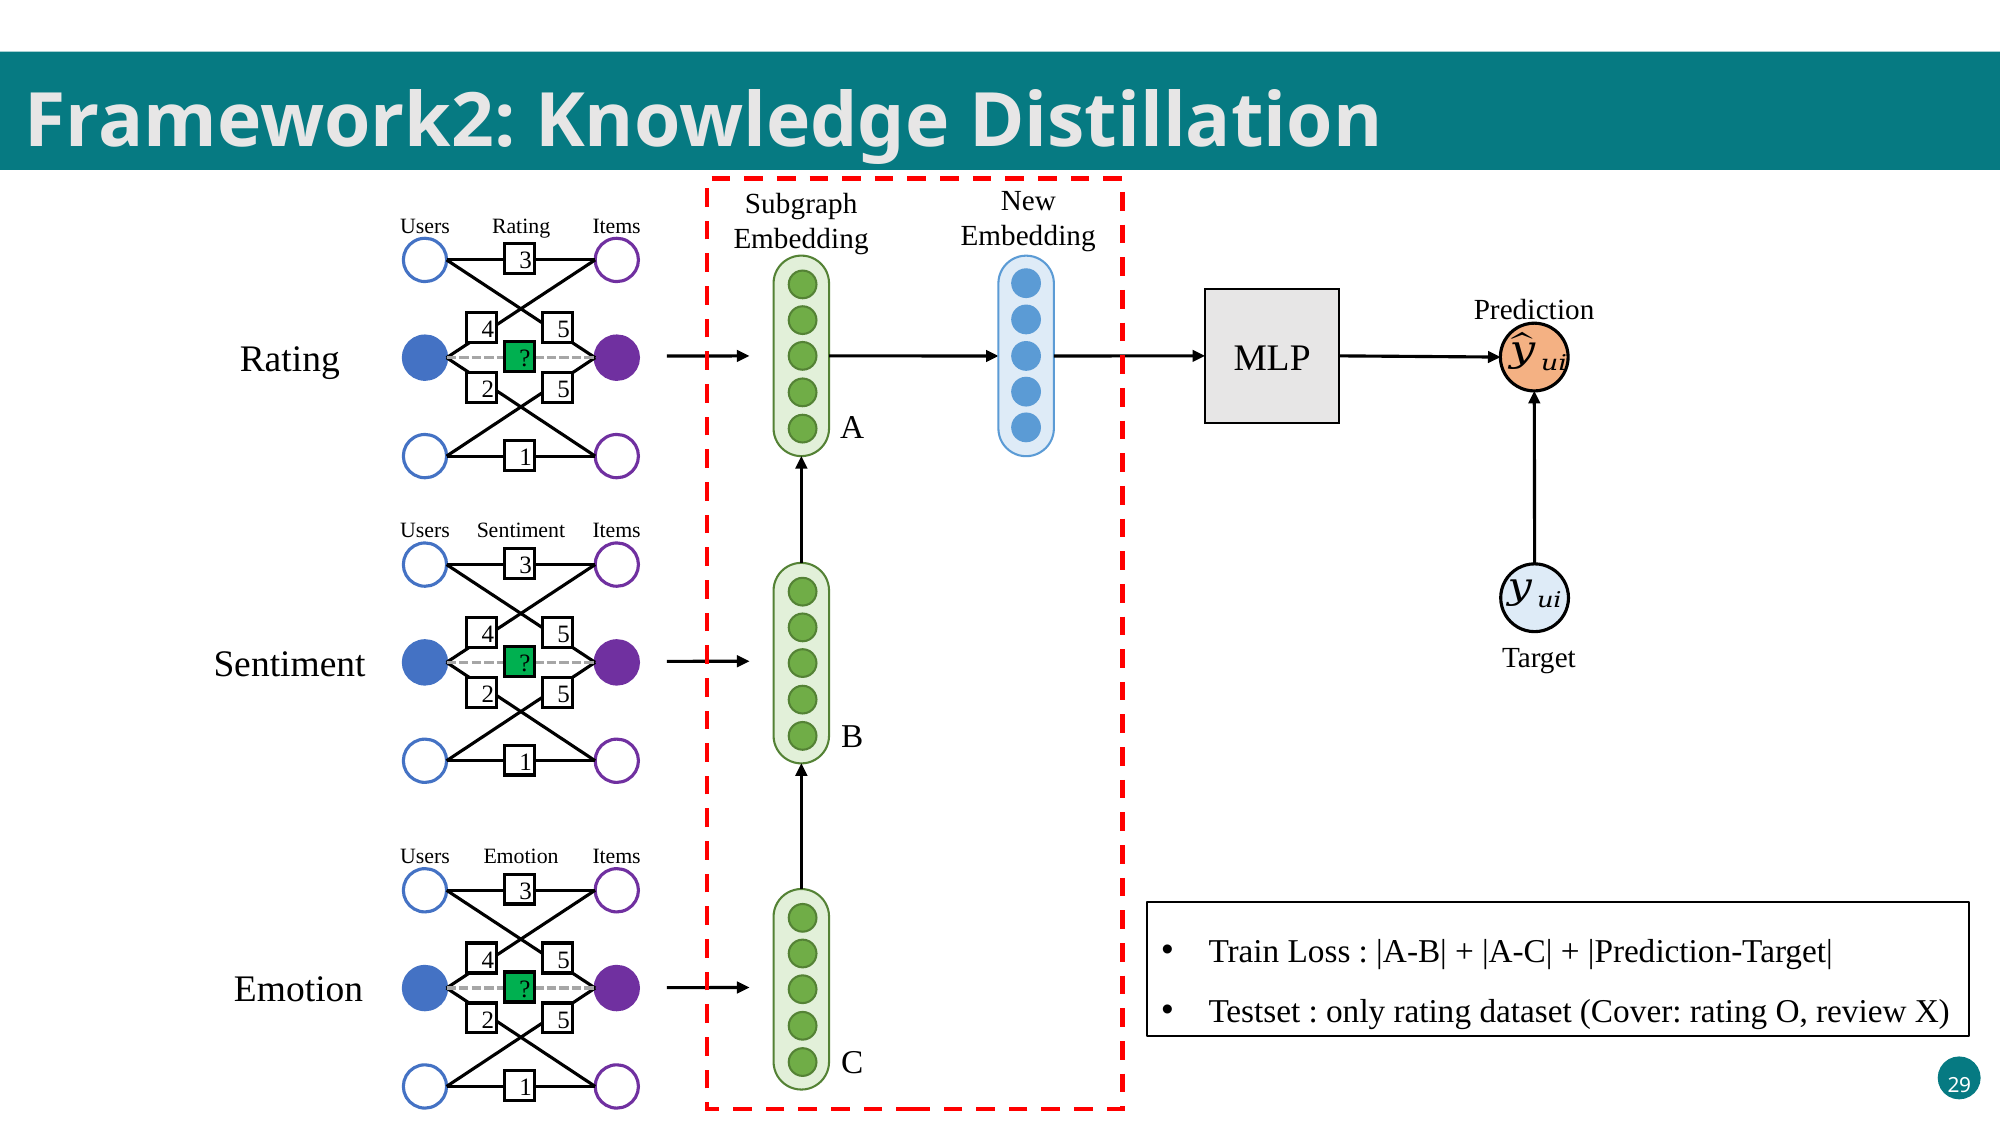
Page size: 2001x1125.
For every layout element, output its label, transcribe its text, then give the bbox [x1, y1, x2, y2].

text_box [348, 834, 693, 1109]
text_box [700, 328, 902, 384]
text_box C [812, 1032, 892, 1088]
text_box Sentiment [189, 631, 348, 691]
text_box A [812, 397, 892, 453]
text_box Subgraph Embedding [671, 176, 898, 262]
text_box Emotion [198, 956, 348, 1017]
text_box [348, 508, 693, 783]
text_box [1455, 265, 1614, 391]
text_box [706, 356, 1124, 1110]
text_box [700, 635, 902, 691]
text_box MLP [1204, 288, 1340, 424]
text_box [706, 178, 1124, 355]
text_box Framework2: Knowledge Distillation [10, 19, 2000, 169]
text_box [1500, 563, 1569, 632]
text_box [0, 51, 2000, 171]
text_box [348, 204, 693, 478]
text_box New Embedding [898, 174, 1159, 259]
text_box Rating [213, 326, 348, 387]
text_box Target [1460, 613, 1618, 681]
text_box B [812, 706, 892, 762]
text_box Train Loss : |A-B| + |A-C| + |Prediction-Target| Testset : only rating dataset (Cover: rating O, review X) [1146, 901, 1969, 1037]
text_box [700, 961, 902, 1018]
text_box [925, 328, 1127, 384]
